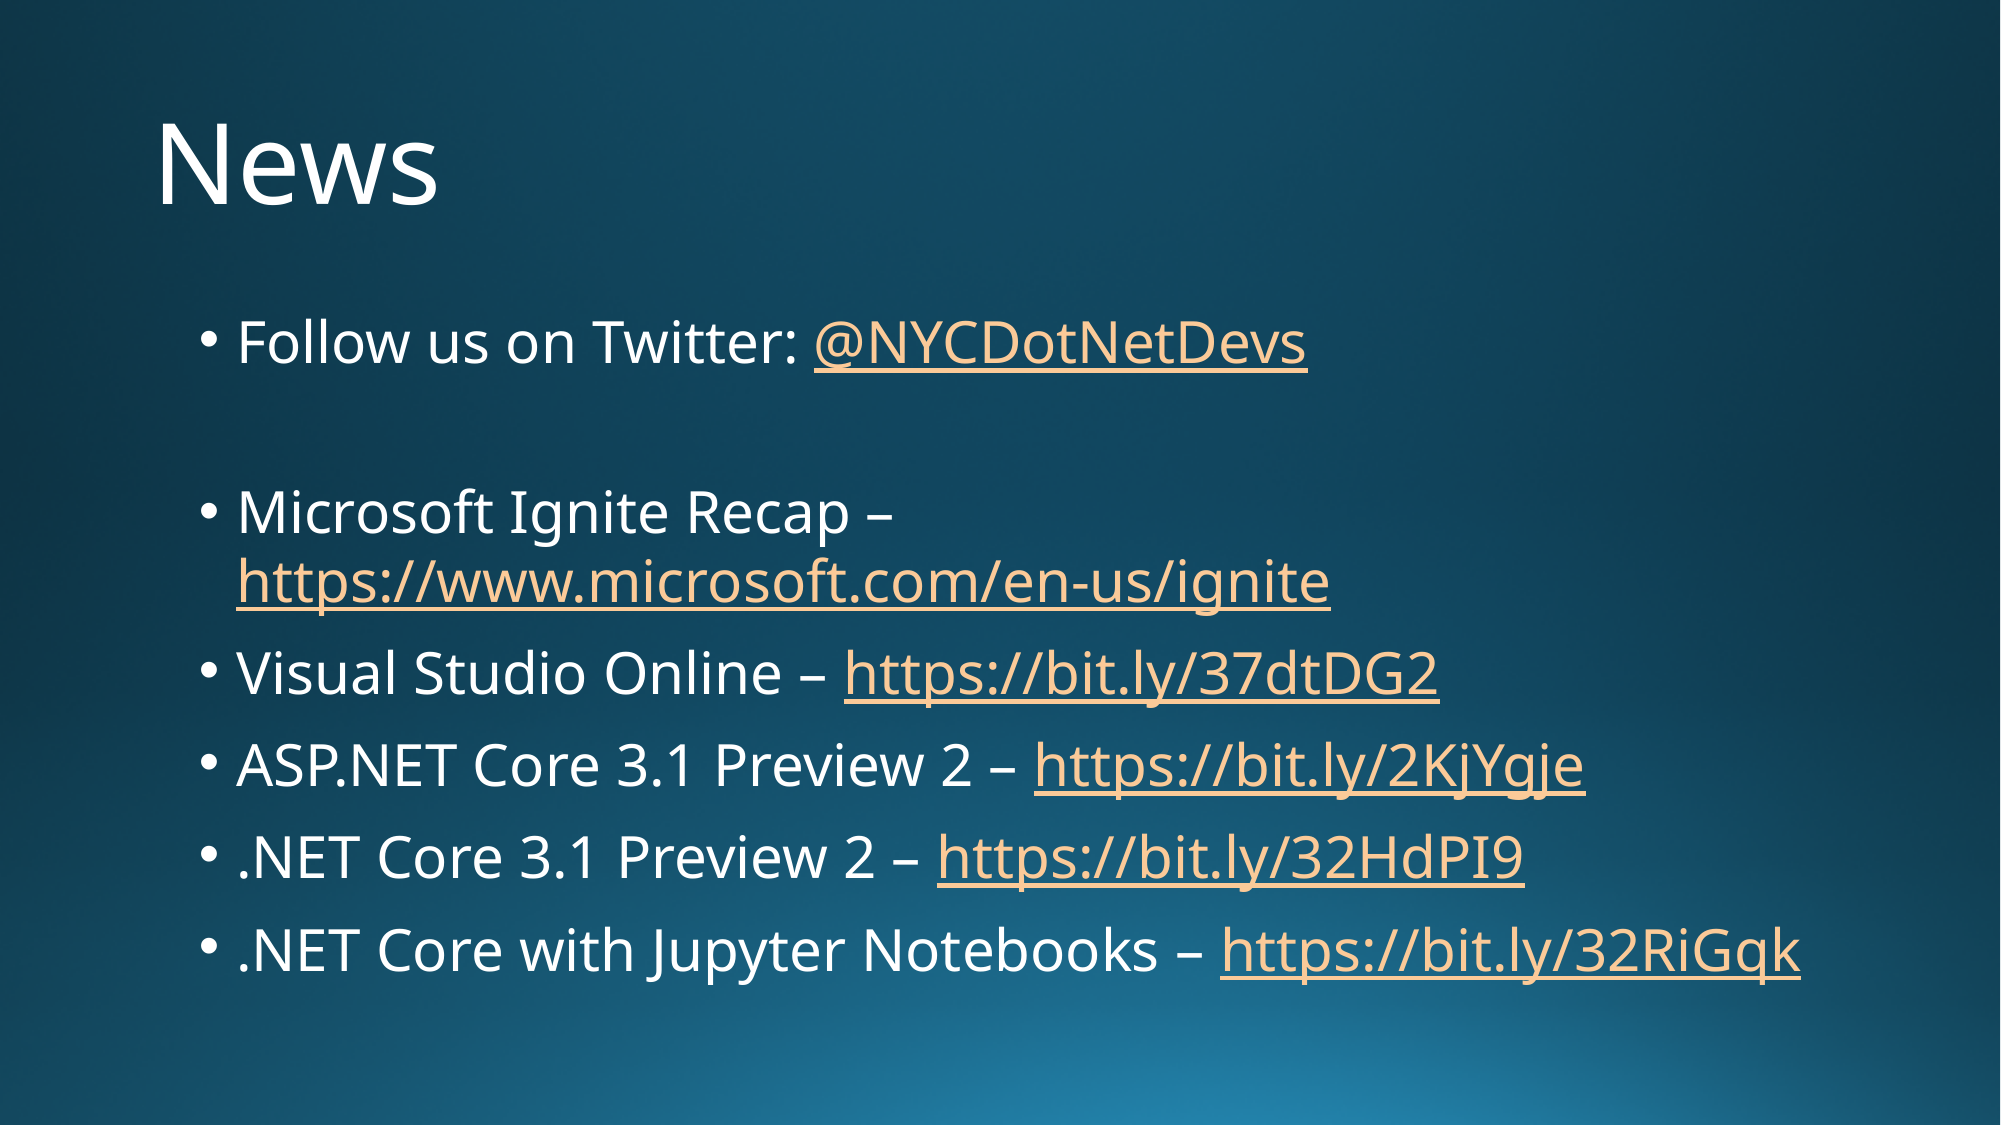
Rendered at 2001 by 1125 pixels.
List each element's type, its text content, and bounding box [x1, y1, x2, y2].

picture [0, 0, 2001, 1125]
list Follow us on Twitter: @NYCDotNetDevs Microsoft Ignite Recap – https://www.microsoft.com/en-us/ignite Visual Studio Online – https://bit.ly/37dtDG2 ASP.NET Core 3.1 Preview 2 – https://bit.ly/2KjYgje .NET Core 3.1 Preview 2 – https://bit.ly/32HdPI9 .NET Core with Jupyter Notebooks – https://bit.ly/32RiGqk [183, 299, 1863, 1014]
title News [137, 59, 1863, 278]
